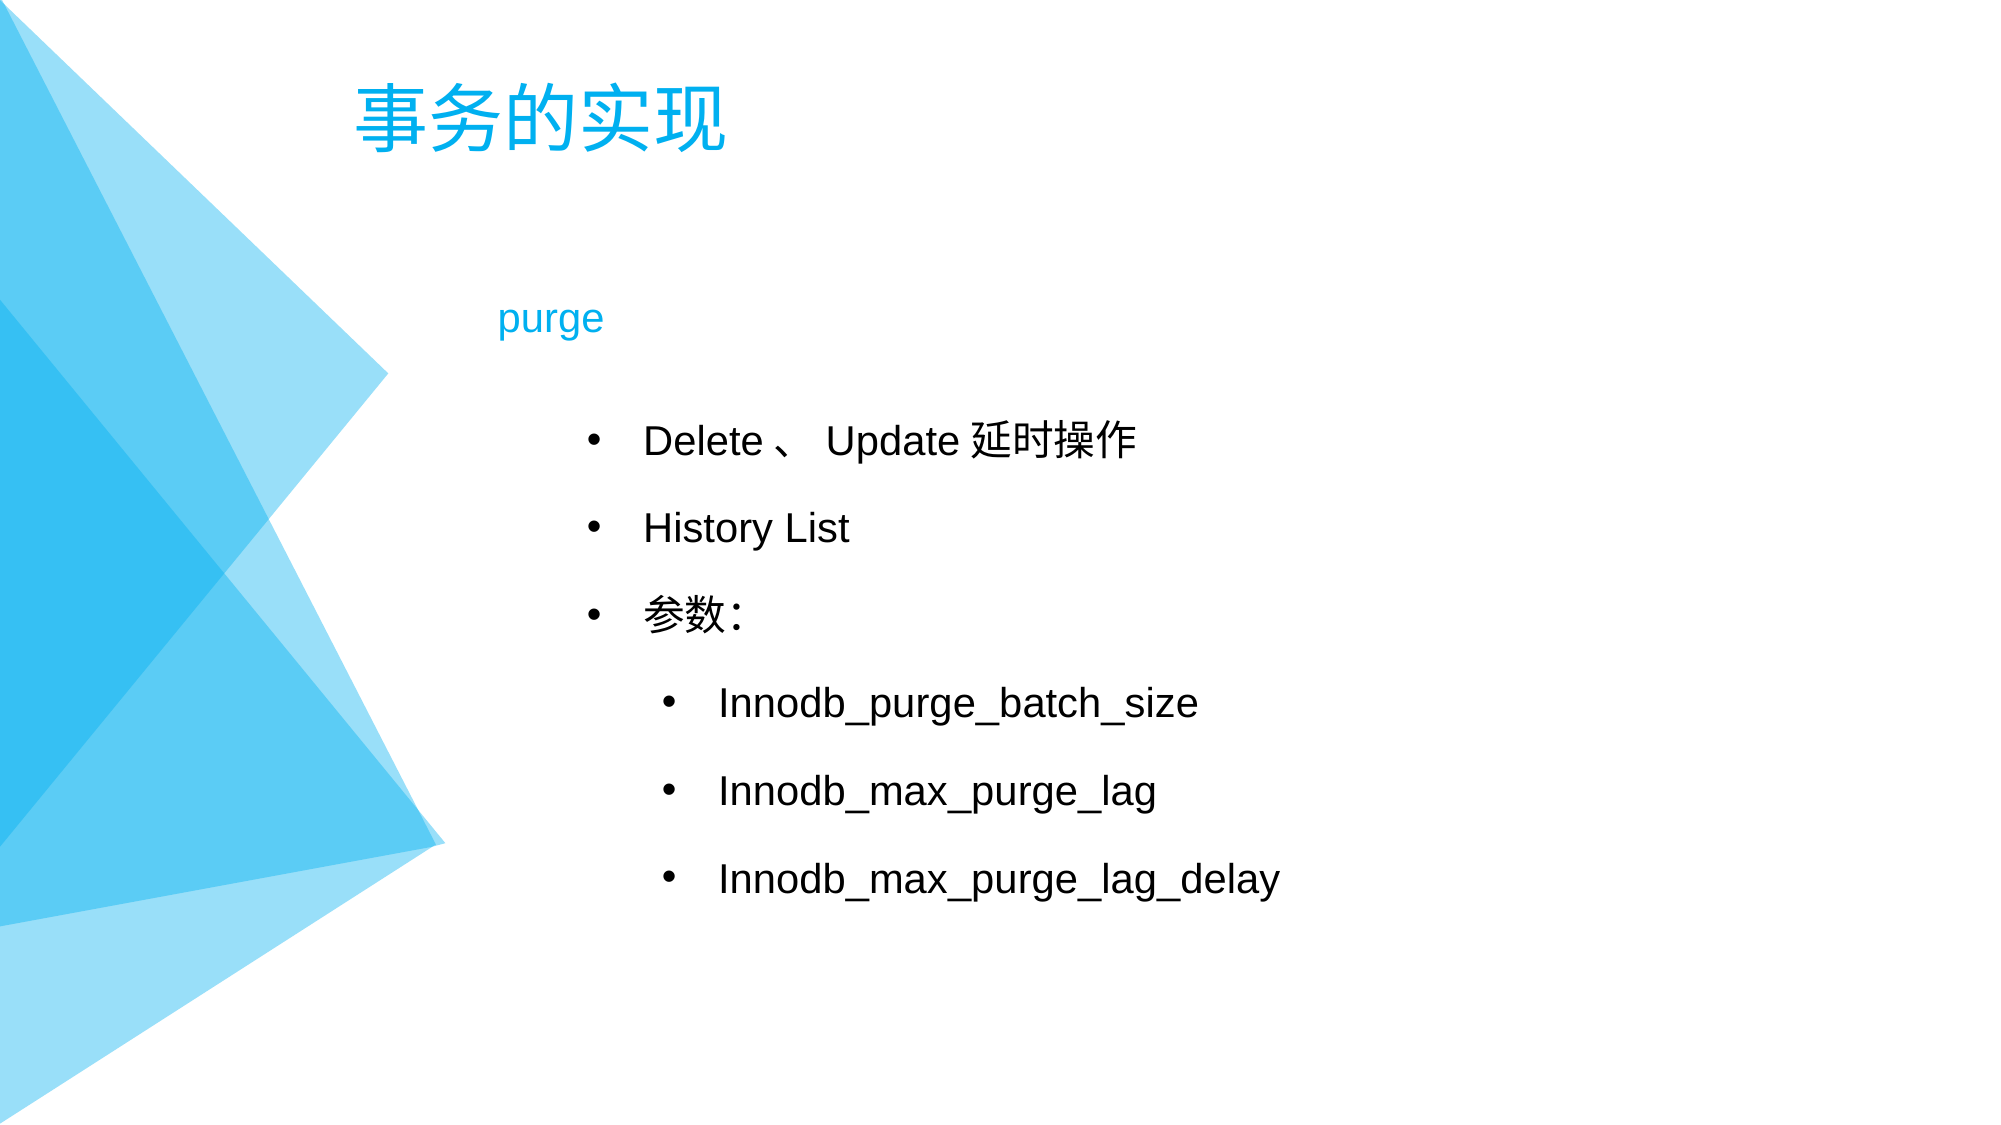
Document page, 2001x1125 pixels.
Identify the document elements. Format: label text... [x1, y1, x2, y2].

text_box Delete、Update延时操作 History List 参数： Innodb_purge_batch_size Innodb_max_purge_lag Innodb_max_purge_lag_delay [572, 381, 1296, 909]
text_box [0, 330, 784, 787]
text_box purge [482, 280, 1829, 352]
title 事务的实现 [339, 51, 1914, 195]
